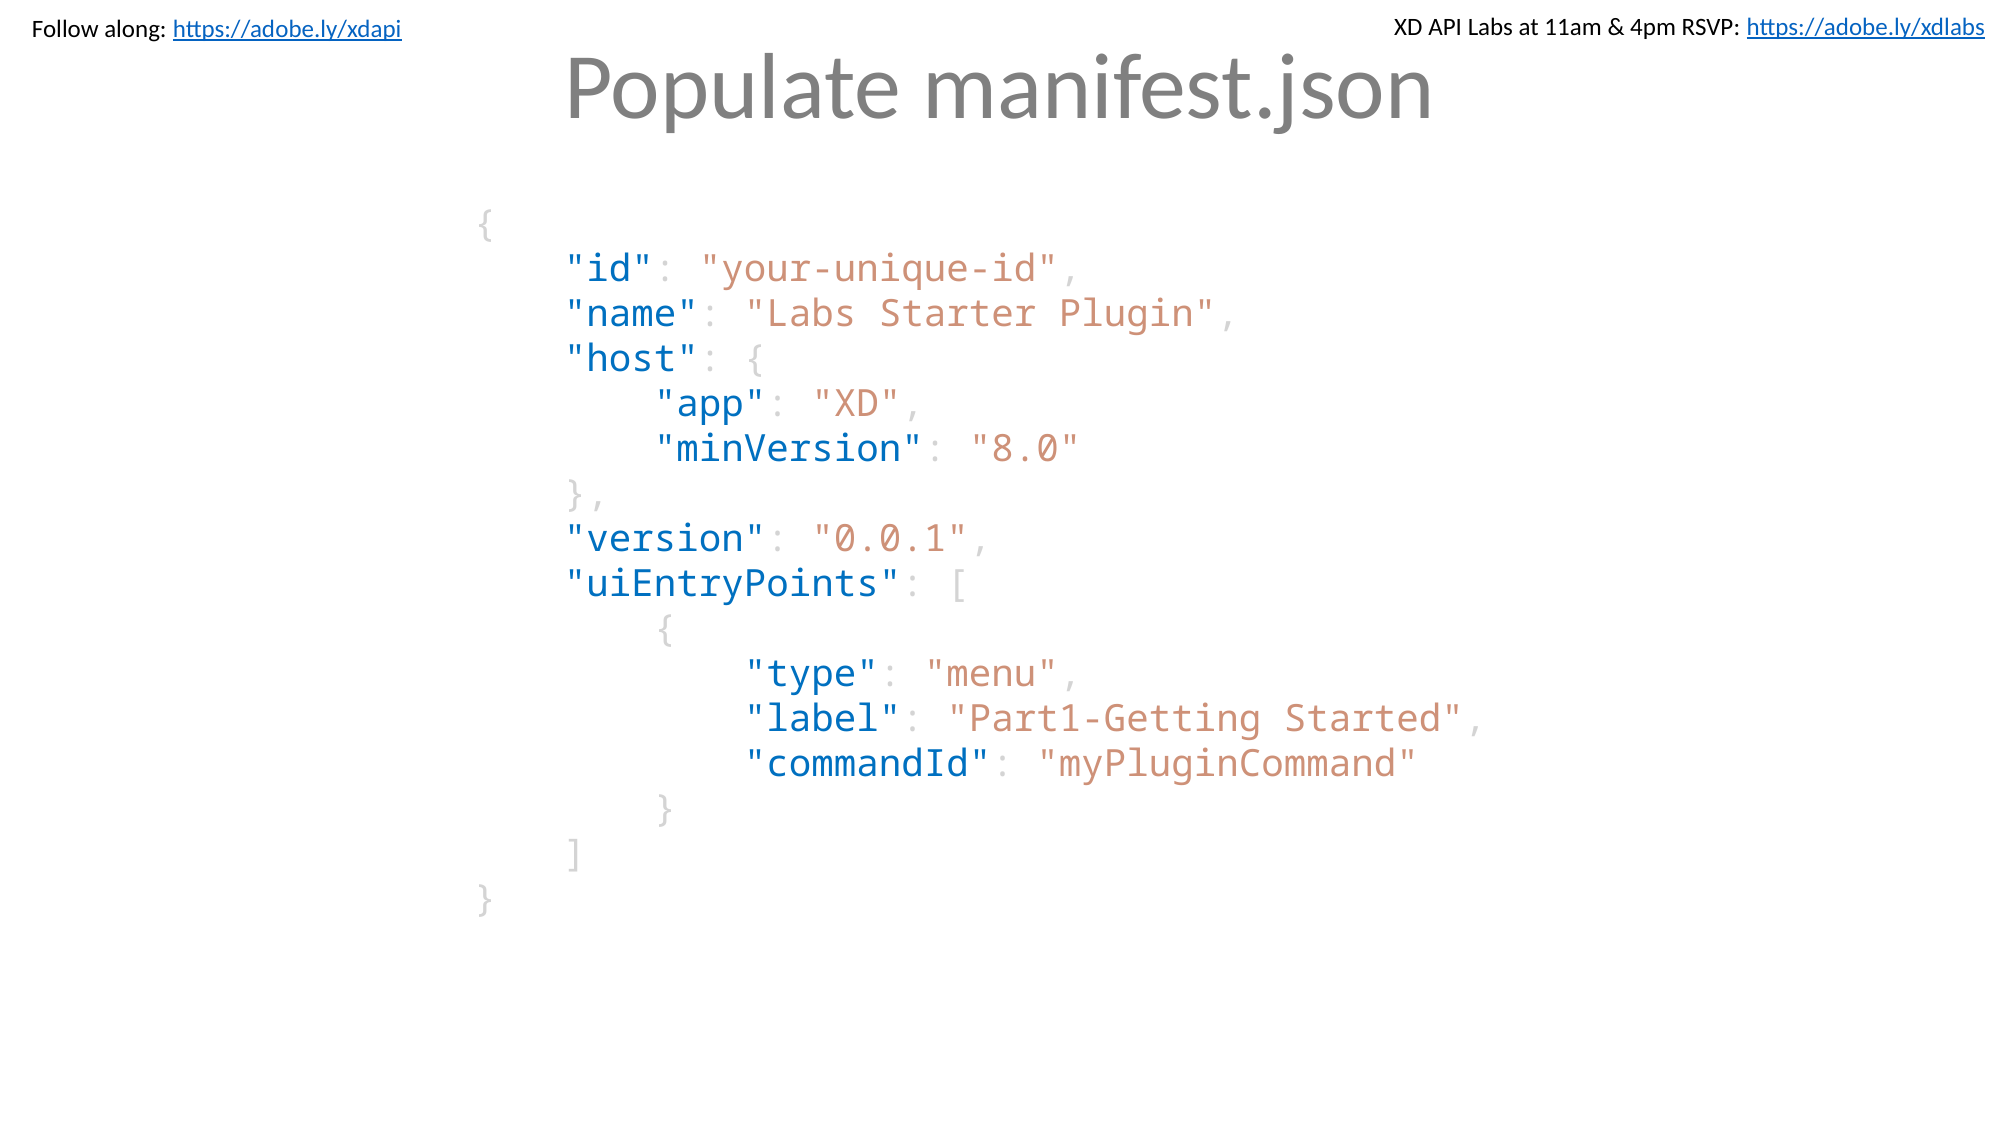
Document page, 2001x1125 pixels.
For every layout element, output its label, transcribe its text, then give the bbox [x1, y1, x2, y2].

text_box Populate manifest.json [418, 17, 1582, 145]
text_box { "id": "your-unique-id", "name": "Labs Starter Plugin", "host": { "app": "XD", "minVersion": "8.0" }, "version": "0.0.1", "uiEntryPoints": [ { "type": "menu", "label": "Part1-Getting Started", "commandId": "myPluginCommand" } ] } [459, 191, 1541, 927]
